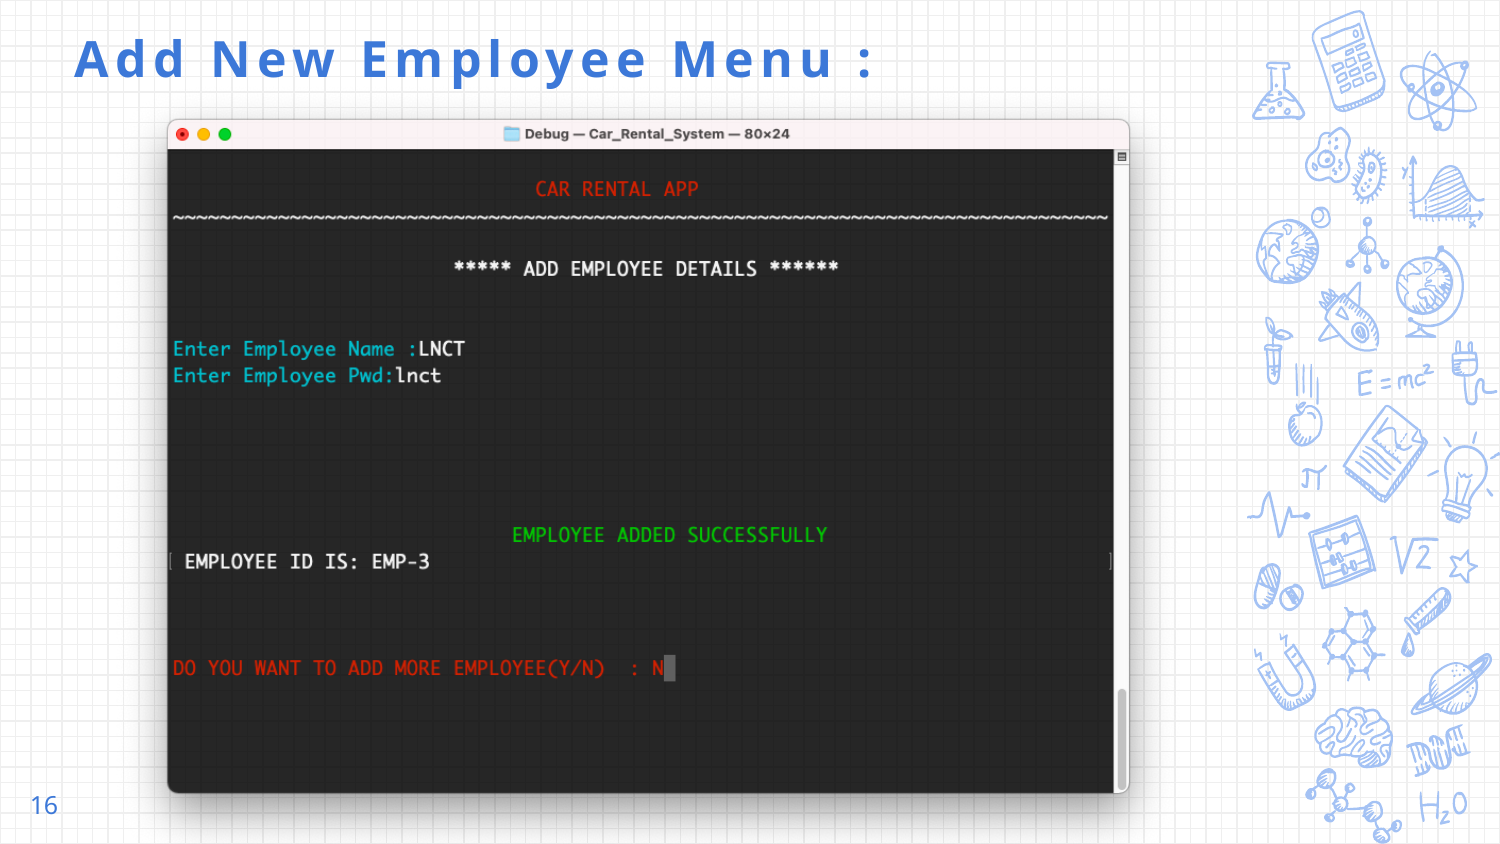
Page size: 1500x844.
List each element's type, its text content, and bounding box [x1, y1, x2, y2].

slide_number 16 [14, 774, 103, 840]
picture [108, 79, 1190, 844]
text_box Add New Employee Menu : [59, 4, 1068, 103]
